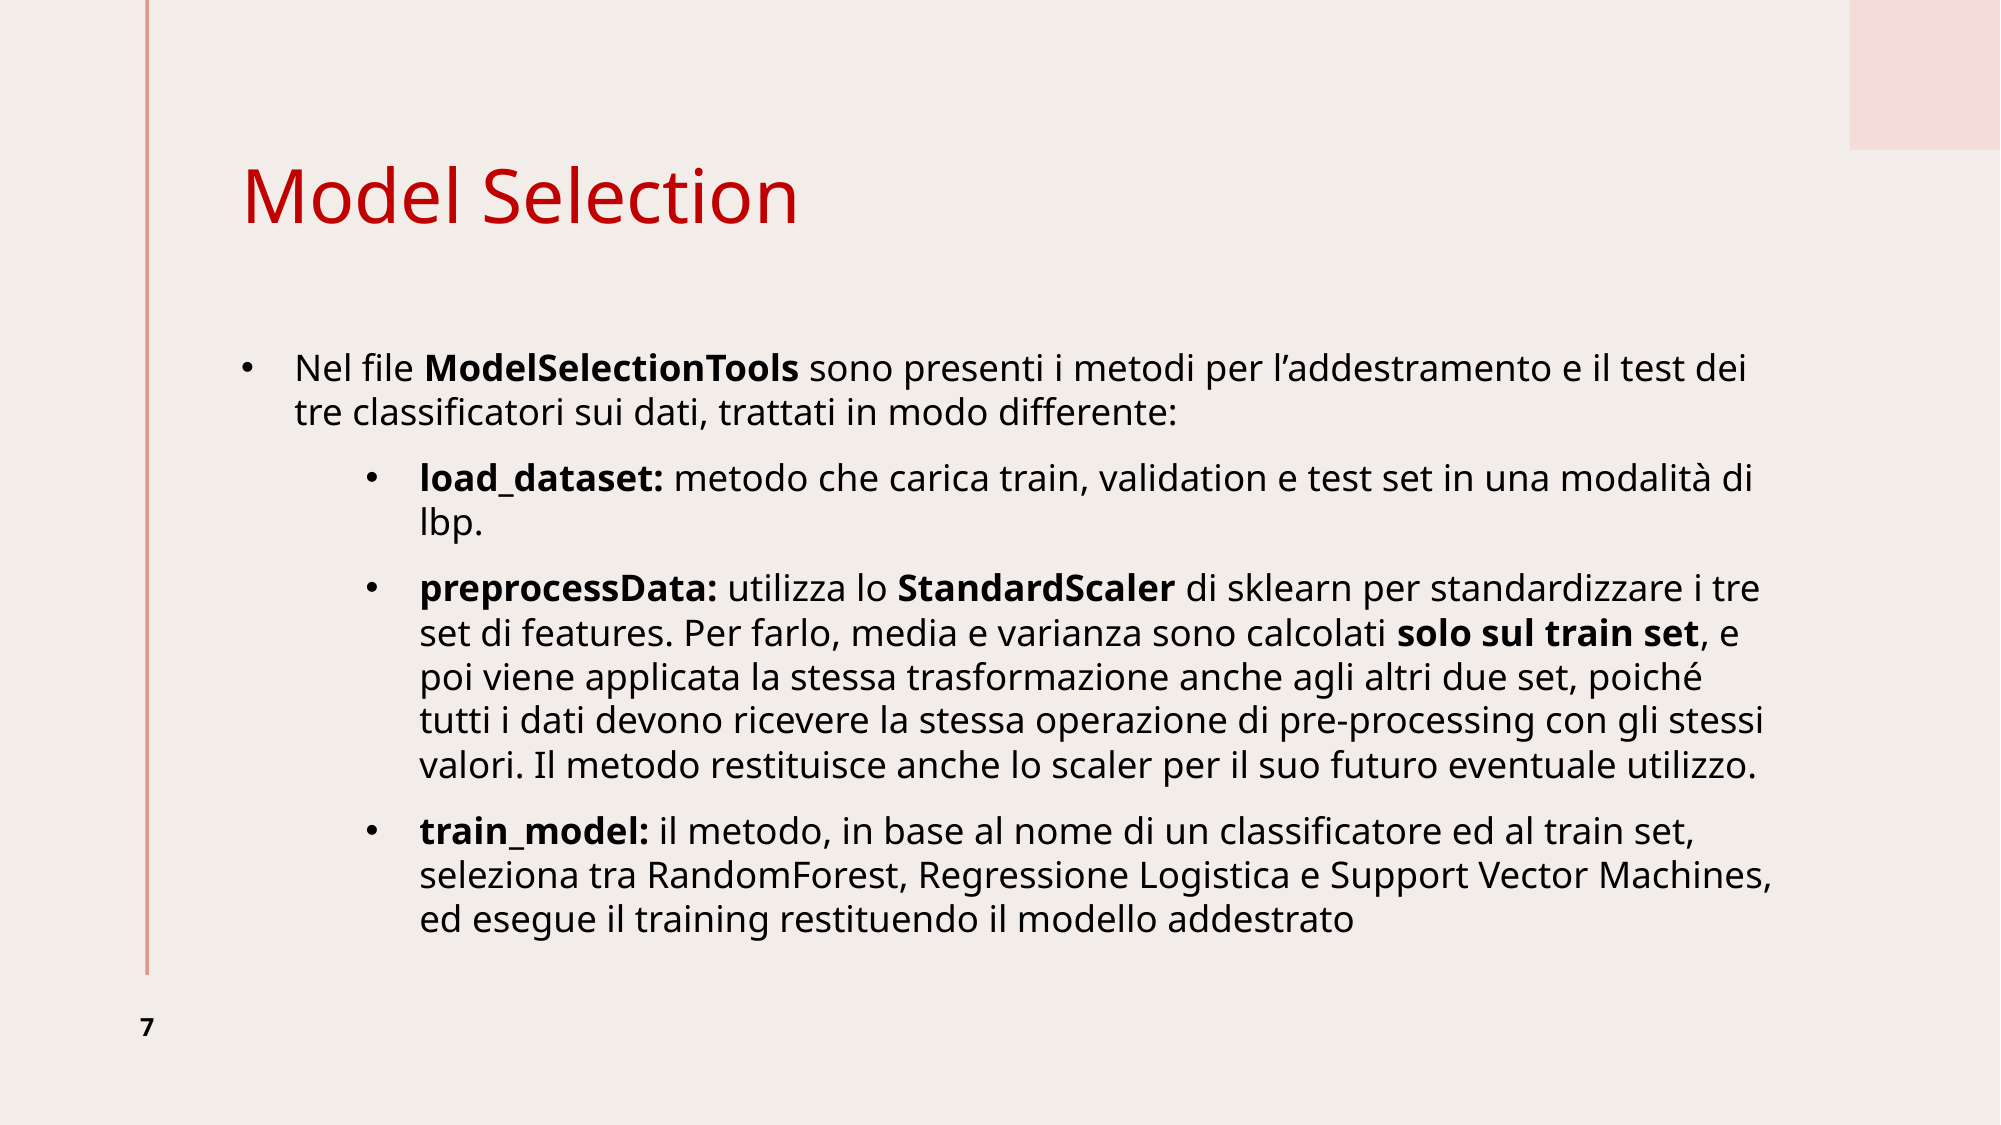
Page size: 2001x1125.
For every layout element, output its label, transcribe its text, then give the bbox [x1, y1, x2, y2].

list Nel file ModelSelectionTools sono presenti i metodi per l’addestramento e il test dei tre classificatori sui dati, trattati in modo differente: load_dataset: metodo che carica train, validation e test set in una modalità di lbp. preprocessData: utilizza lo StandardScaler di sklearn per standardizzare i tre set di features. Per farlo, media e varianza sono calcolati solo sul train set, e poi viene applicata la stessa trasformazione anche agli altri due set, poiché tutti i dati devono ricevere la stessa operazione di pre-processing con gli stessi valori. Il metodo restituisce anche lo scaler per il suo futuro eventuale utilizzo. train_model: il metodo, in base al nome di un classificatore ed al train set, seleziona tra RandomForest, Regressione Logistica e Support Vector Machines, ed esegue il training restituendo il modello addestrato [240, 337, 1799, 972]
slide_number 7 [67, 975, 227, 1082]
title Model Selection [240, 82, 1850, 317]
